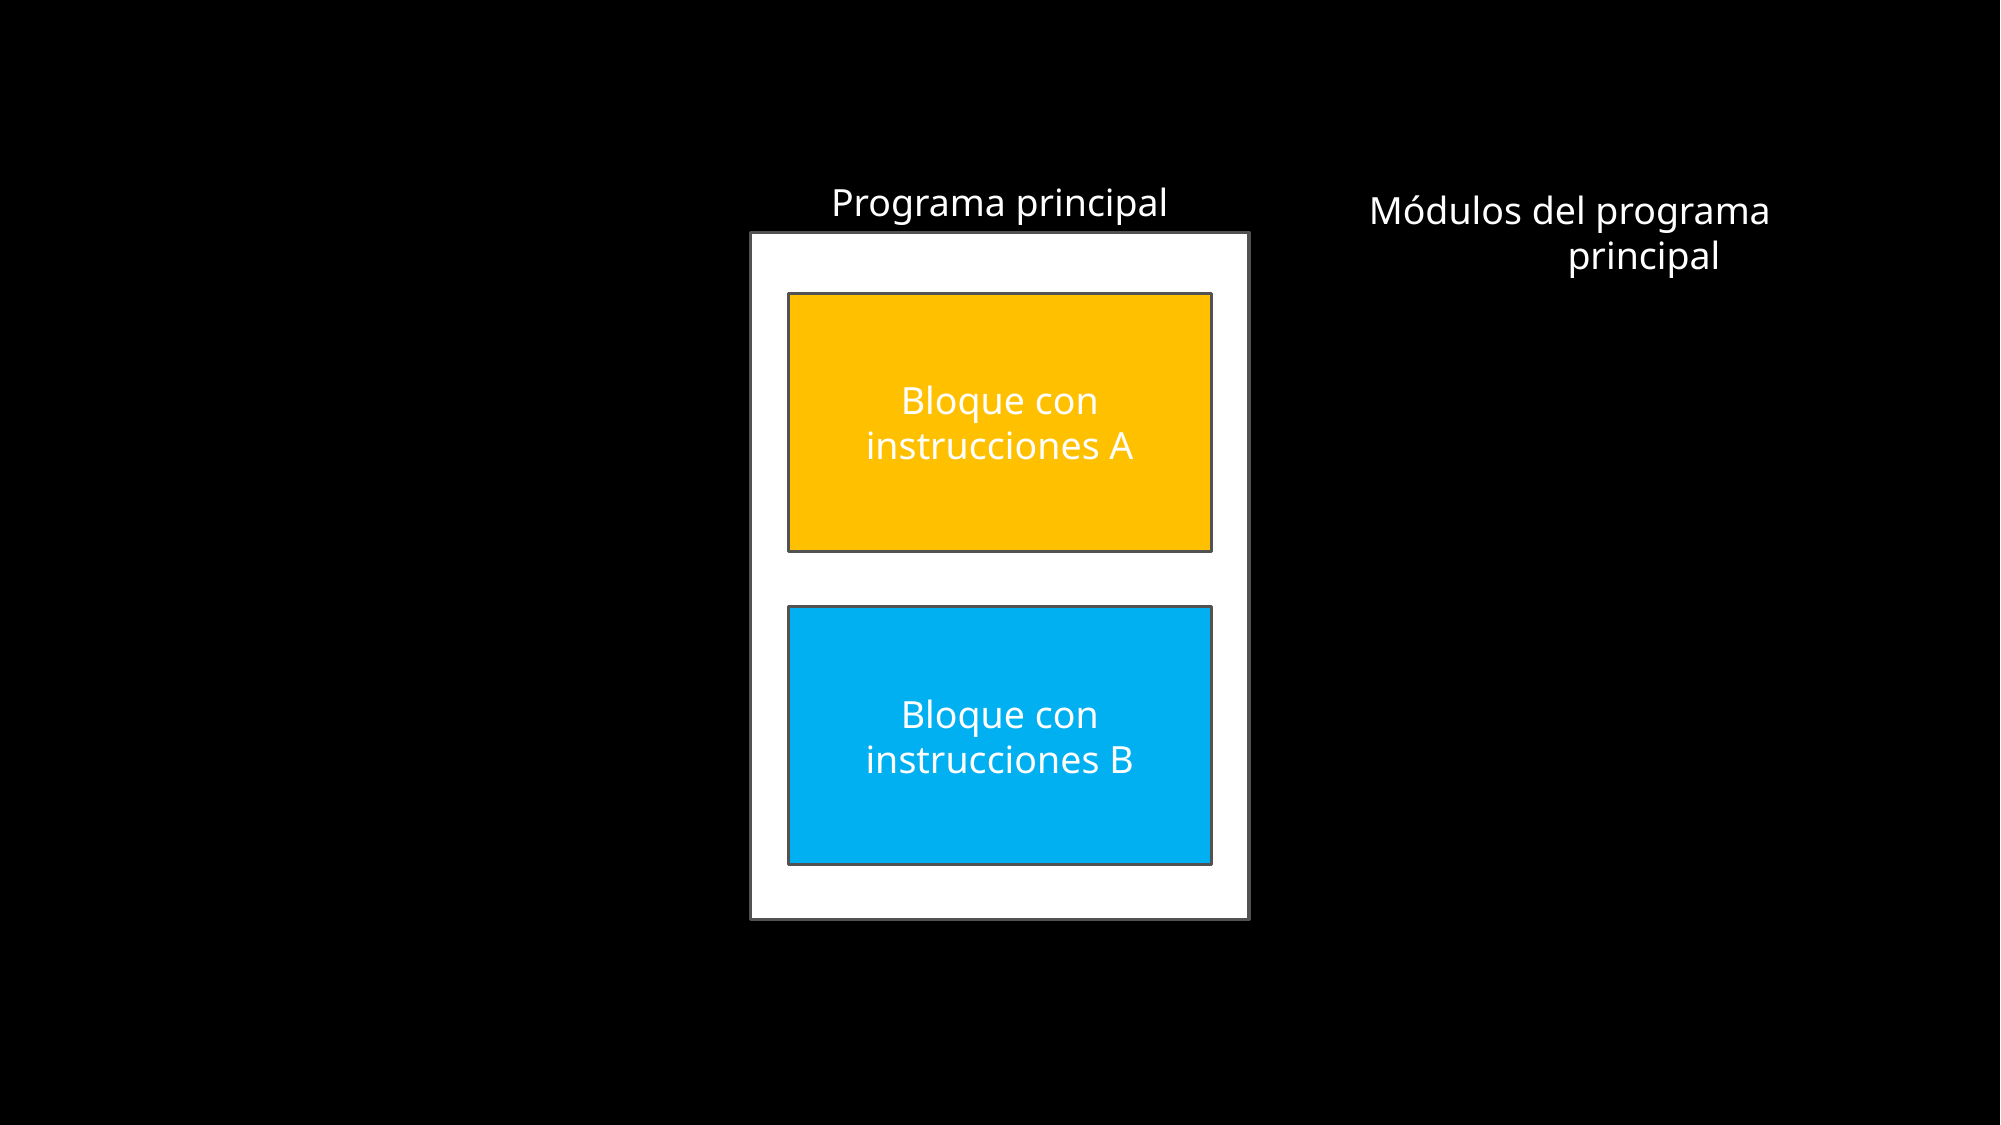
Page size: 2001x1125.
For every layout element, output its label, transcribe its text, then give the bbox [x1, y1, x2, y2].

text_box Bloque con instrucciones B [787, 605, 1213, 866]
text_box Módulos del programa principal [1353, 179, 1786, 285]
text_box [749, 231, 1251, 921]
text_box Bloque con instrucciones A [787, 292, 1213, 553]
text_box Programa principal [816, 171, 1184, 232]
